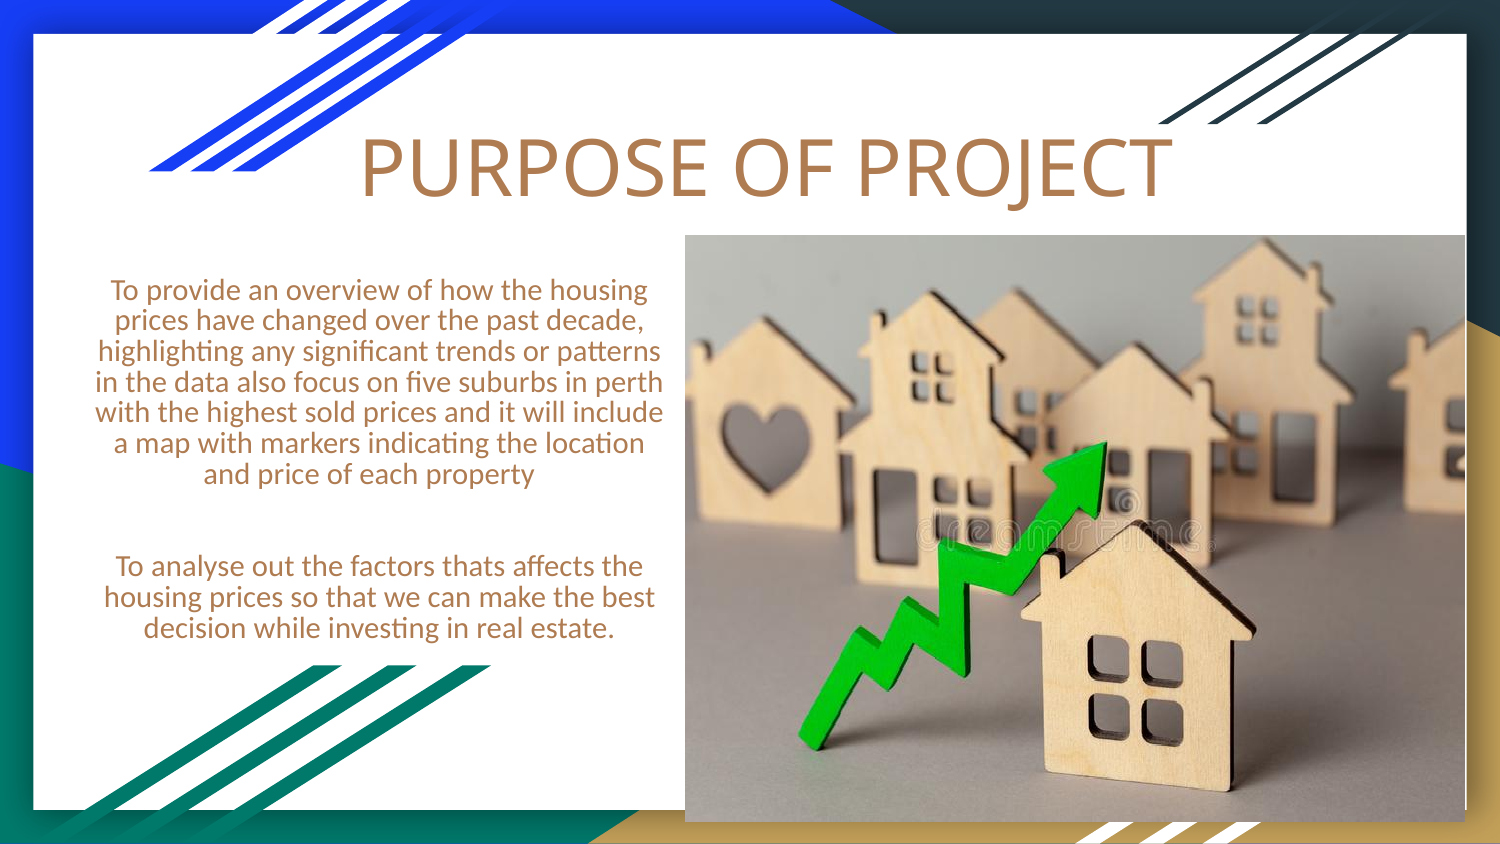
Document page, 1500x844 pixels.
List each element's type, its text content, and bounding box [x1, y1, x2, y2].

title PURPOSE OF PROJECT [326, 69, 1207, 261]
subtitle To provide an overview of how the housing prices have changed over the past decade, highlighting any significant trends or patterns in the data also focus on five suburbs in perth with the highest sold prices and it will include a map with markers indicating the location and price of each property To analyse out the factors thats affects the housing prices so that we can make the best decision while investing in real estate. [73, 261, 680, 668]
picture [685, 235, 1466, 823]
